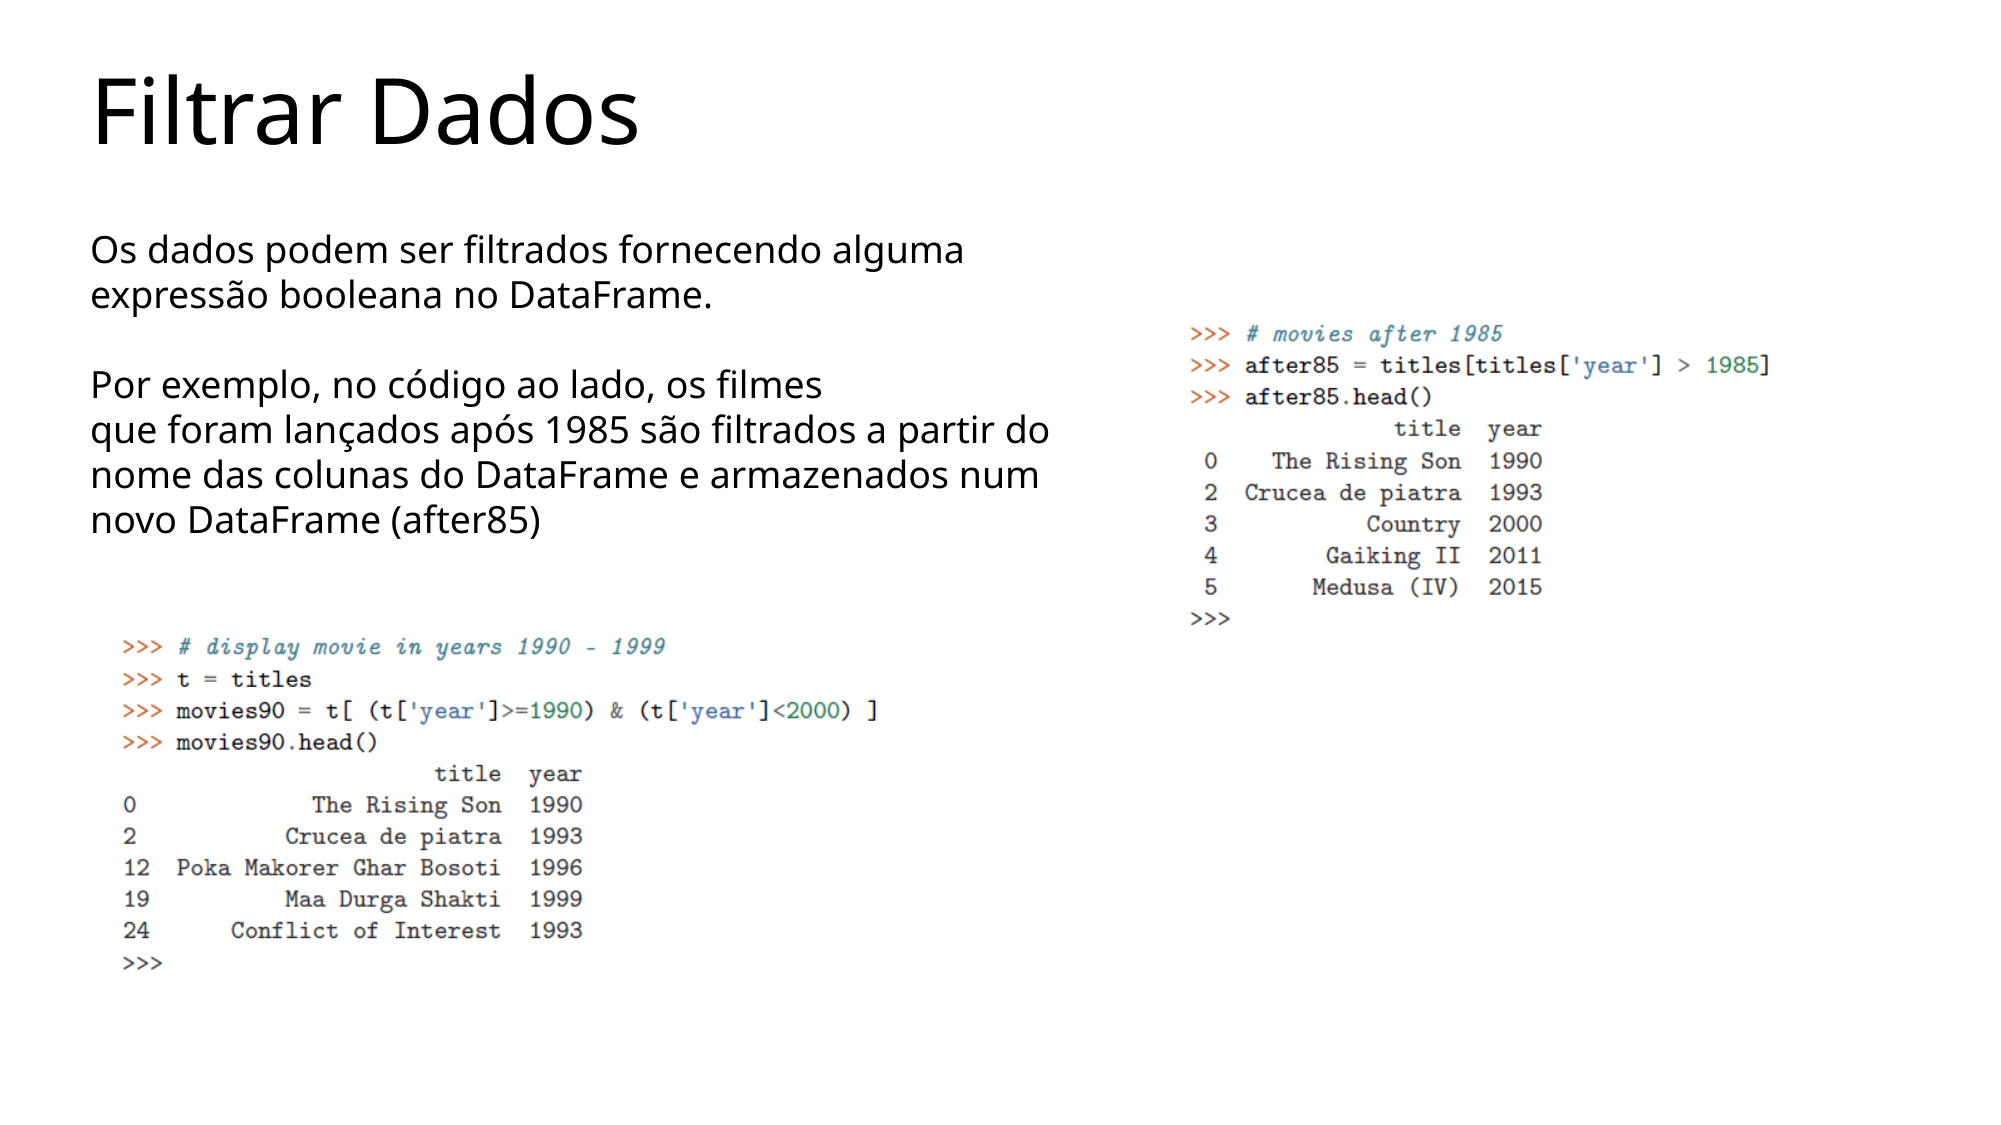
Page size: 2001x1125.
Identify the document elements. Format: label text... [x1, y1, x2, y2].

text_box Os dados podem ser filtrados fornecendo alguma expressão booleana no DataFrame. Por exemplo, no código ao lado, os filmes que foram lançados após 1985 são filtrados a partir do nome das colunas do DataFrame e armazenados num novo DataFrame (after85) [75, 246, 1112, 594]
picture [1190, 315, 1896, 634]
text_box Filtrar Dados [75, 58, 1734, 246]
picture [121, 633, 1066, 986]
